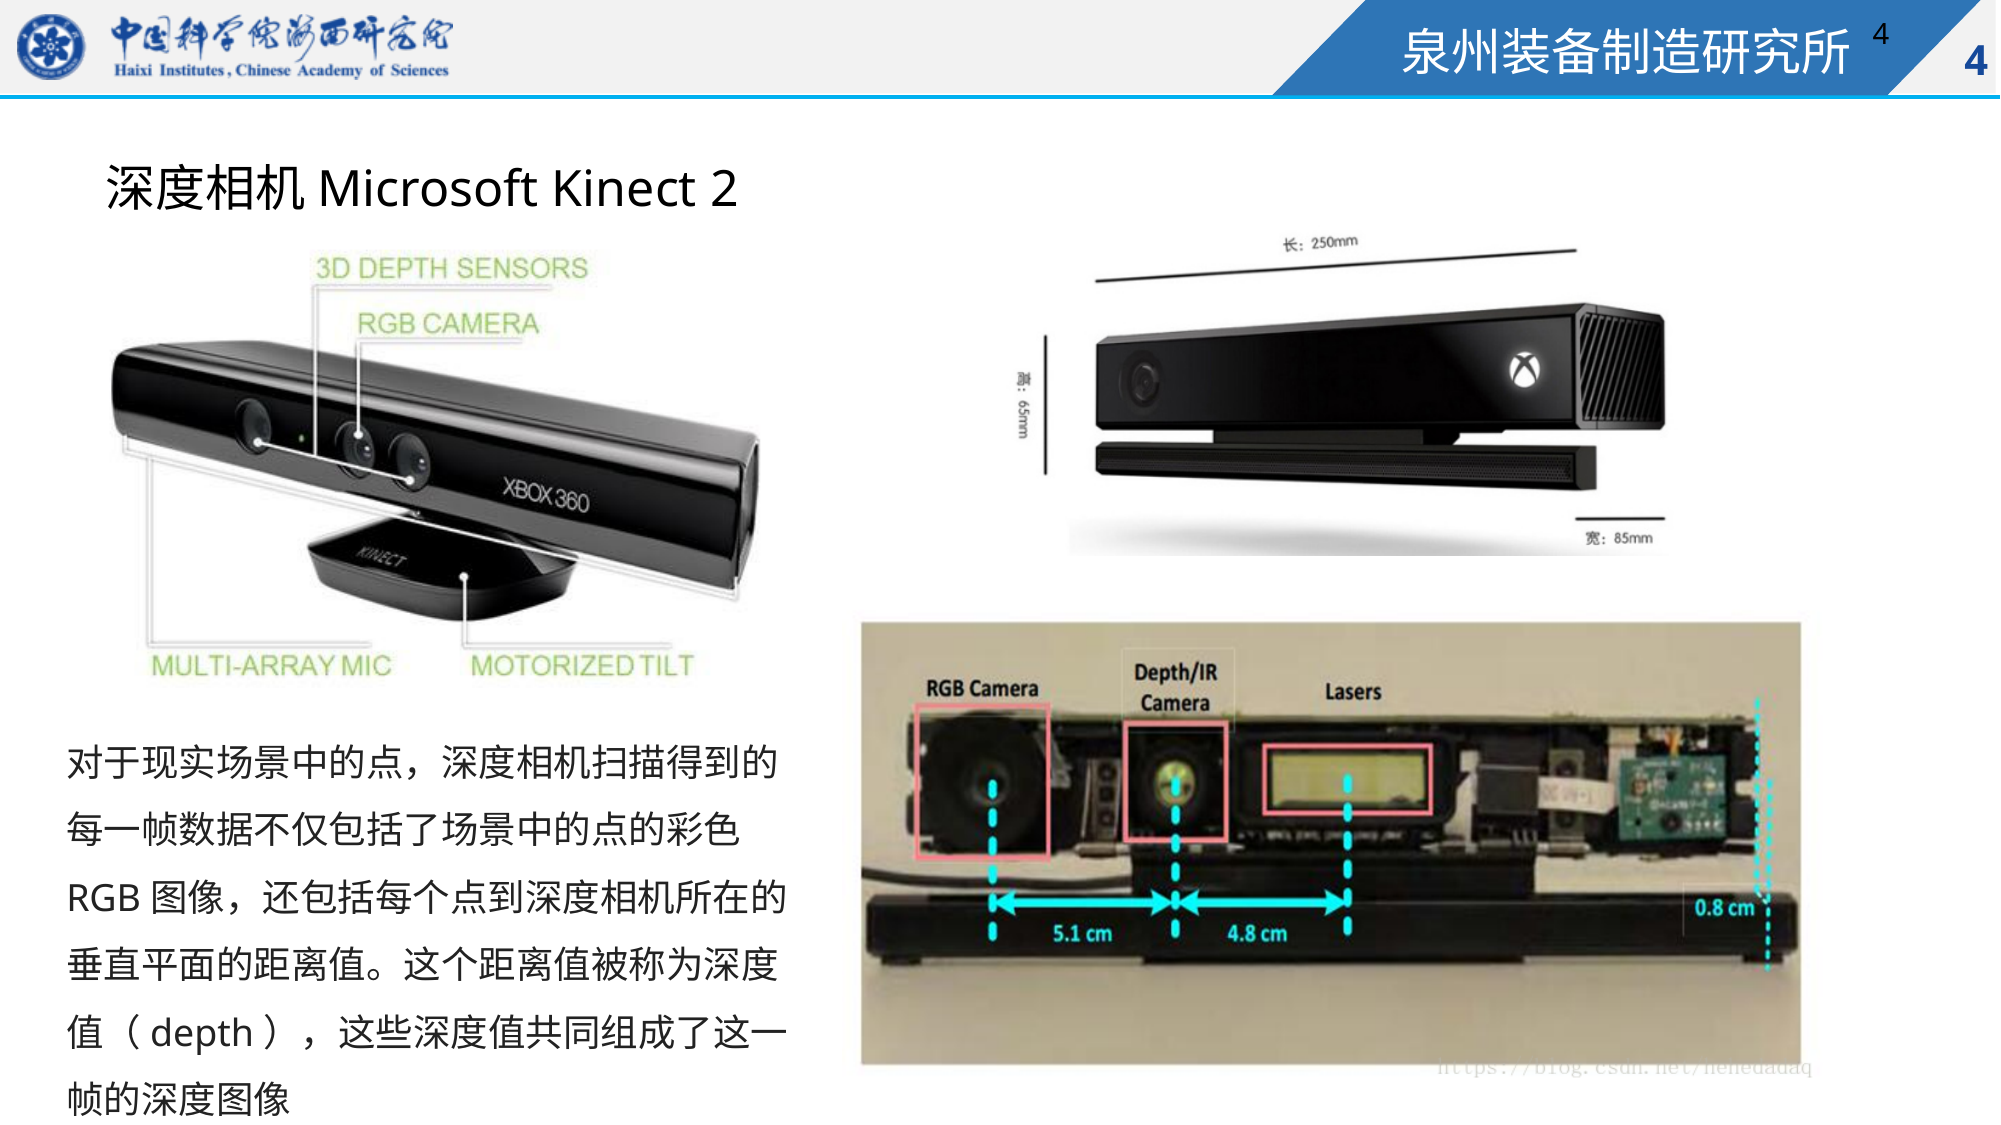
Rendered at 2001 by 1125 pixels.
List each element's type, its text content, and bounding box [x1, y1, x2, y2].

picture [933, 224, 1800, 556]
picture [17, 14, 453, 80]
text_box 对于现实场景中的点，深度相机扫描得到的每一帧数据不仅包括了场景中的点的彩色RGB图像，还包括每个点到深度相机所在的垂直平面的距离值。这个距离值被称为深度值（depth），这些深度值共同组成了这一帧的深度图像 [51, 708, 824, 1125]
text_box 深度相机Microsoft Kinect 2 [90, 149, 767, 223]
slide_number 4 [1857, 7, 1985, 86]
picture [85, 224, 791, 688]
picture [842, 585, 1826, 1091]
